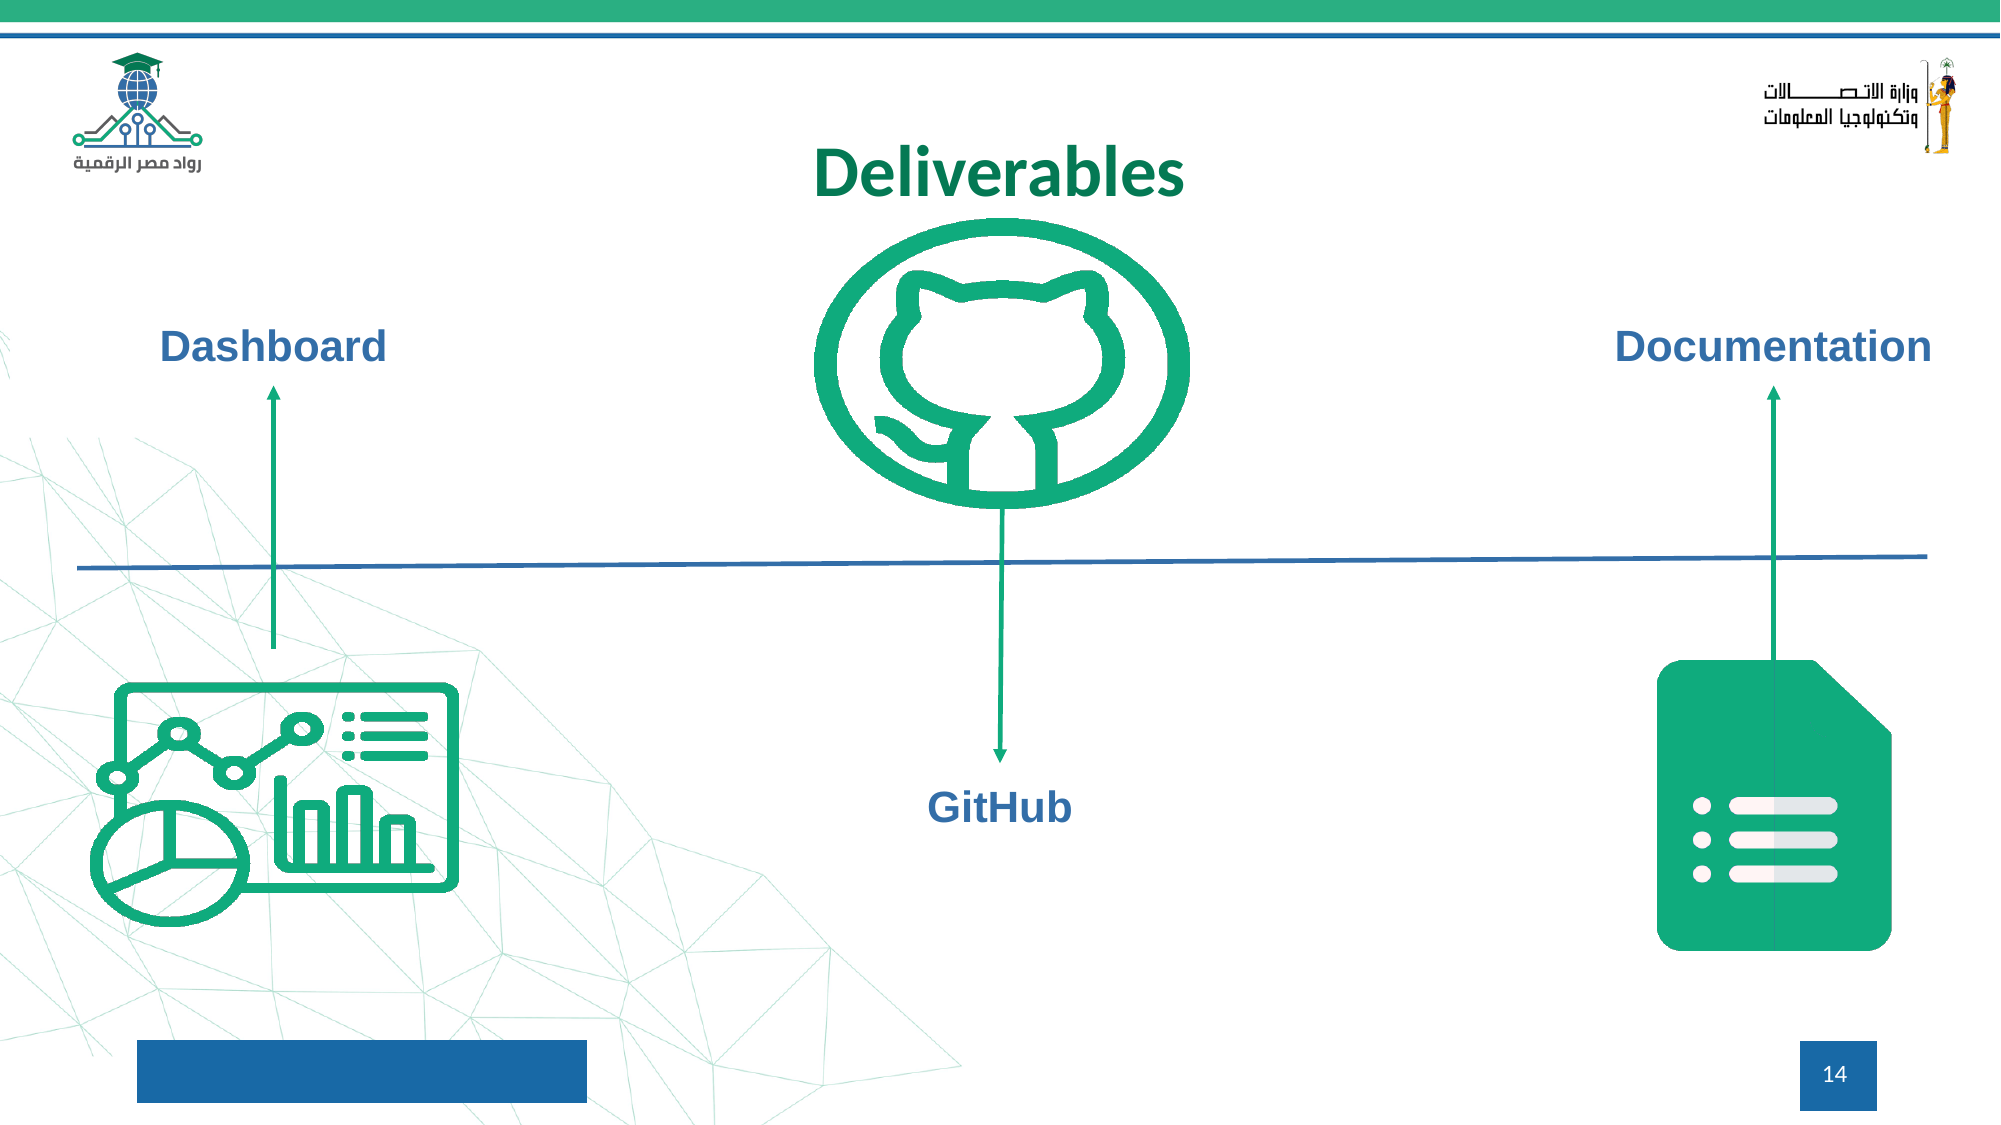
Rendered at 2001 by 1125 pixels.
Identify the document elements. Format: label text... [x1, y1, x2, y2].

slide_number 14 [1412, 1042, 1863, 1103]
text_box GitHub [832, 763, 1168, 846]
text_box Deliverables [374, 95, 1626, 219]
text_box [1007, 556, 1769, 569]
picture [0, 0, 2000, 1125]
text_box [76, 556, 269, 569]
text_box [1778, 556, 1928, 569]
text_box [278, 556, 994, 569]
text_box Documentation [1586, 303, 1962, 386]
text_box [999, 508, 1003, 764]
text_box Dashboard [77, 303, 471, 386]
